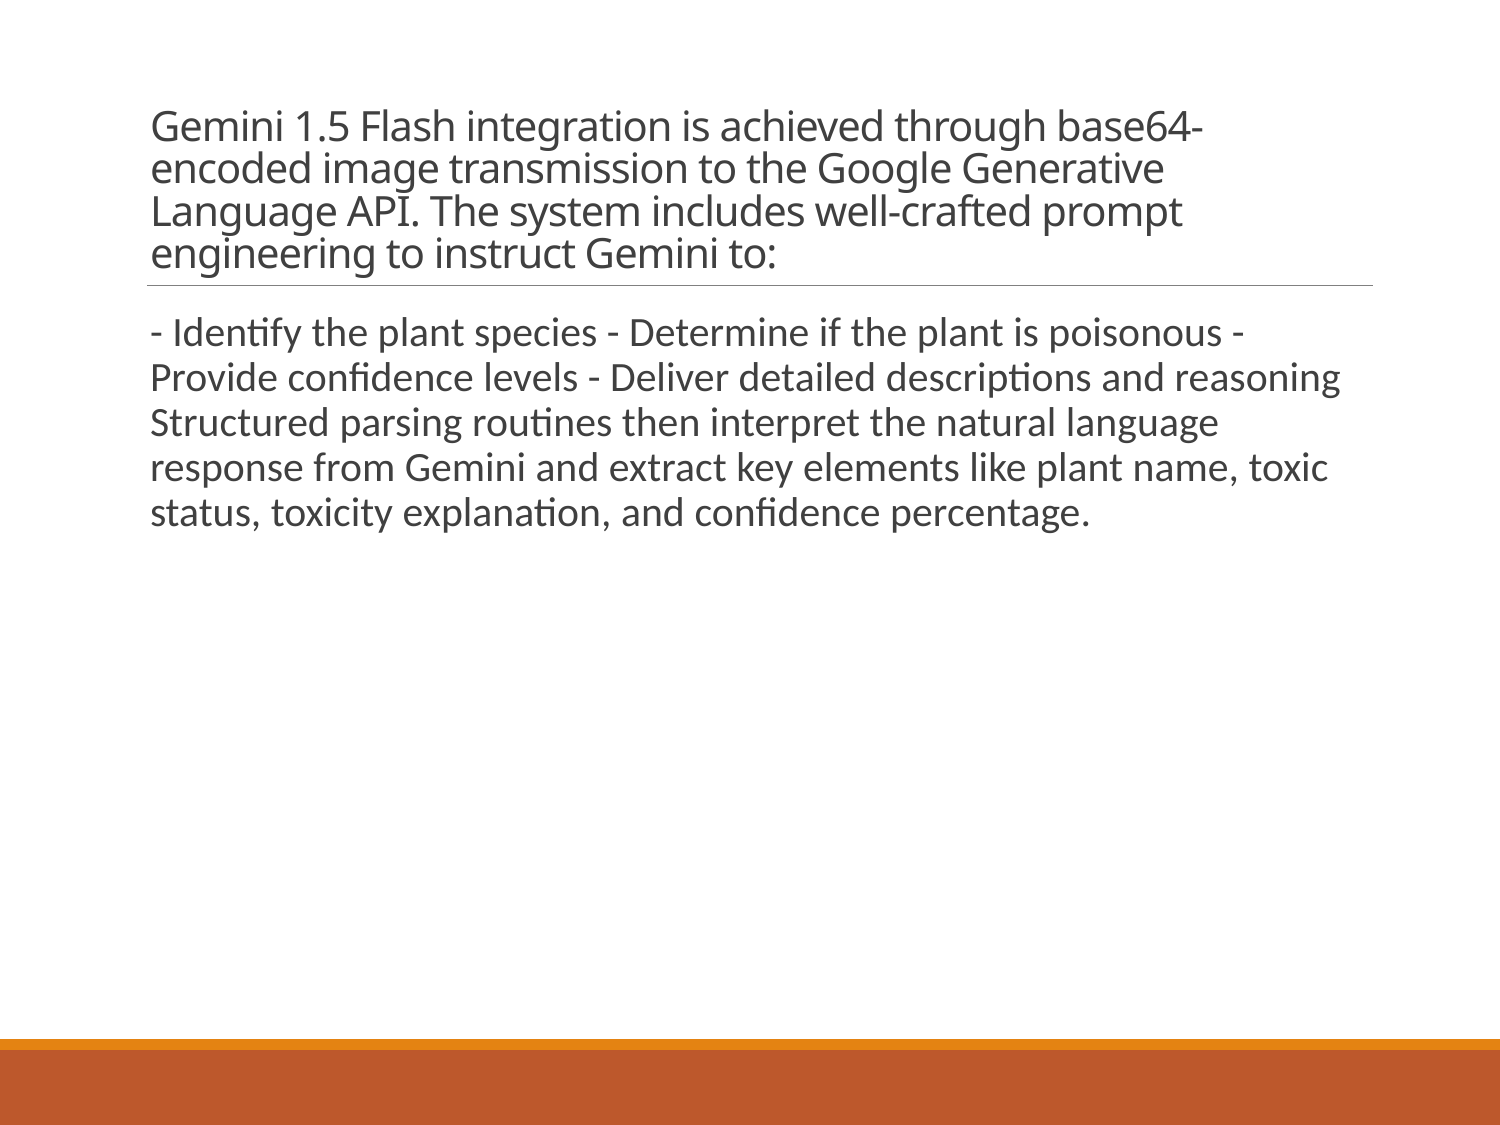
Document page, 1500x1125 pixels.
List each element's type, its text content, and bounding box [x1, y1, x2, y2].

title Gemini 1.5 Flash integration is achieved through base64-encoded image transmission to the Google Generative Language API. The system includes well-crafted prompt engineering to instruct Gemini to: [135, 47, 1373, 285]
list - Identify the plant species - Determine if the plant is poisonous - Provide confidence levels - Deliver detailed descriptions and reasoning Structured parsing routines then interpret the natural language response from Gemini and extract key elements like plant name, toxic status, toxicity explanation, and confidence percentage. [135, 302, 1373, 963]
